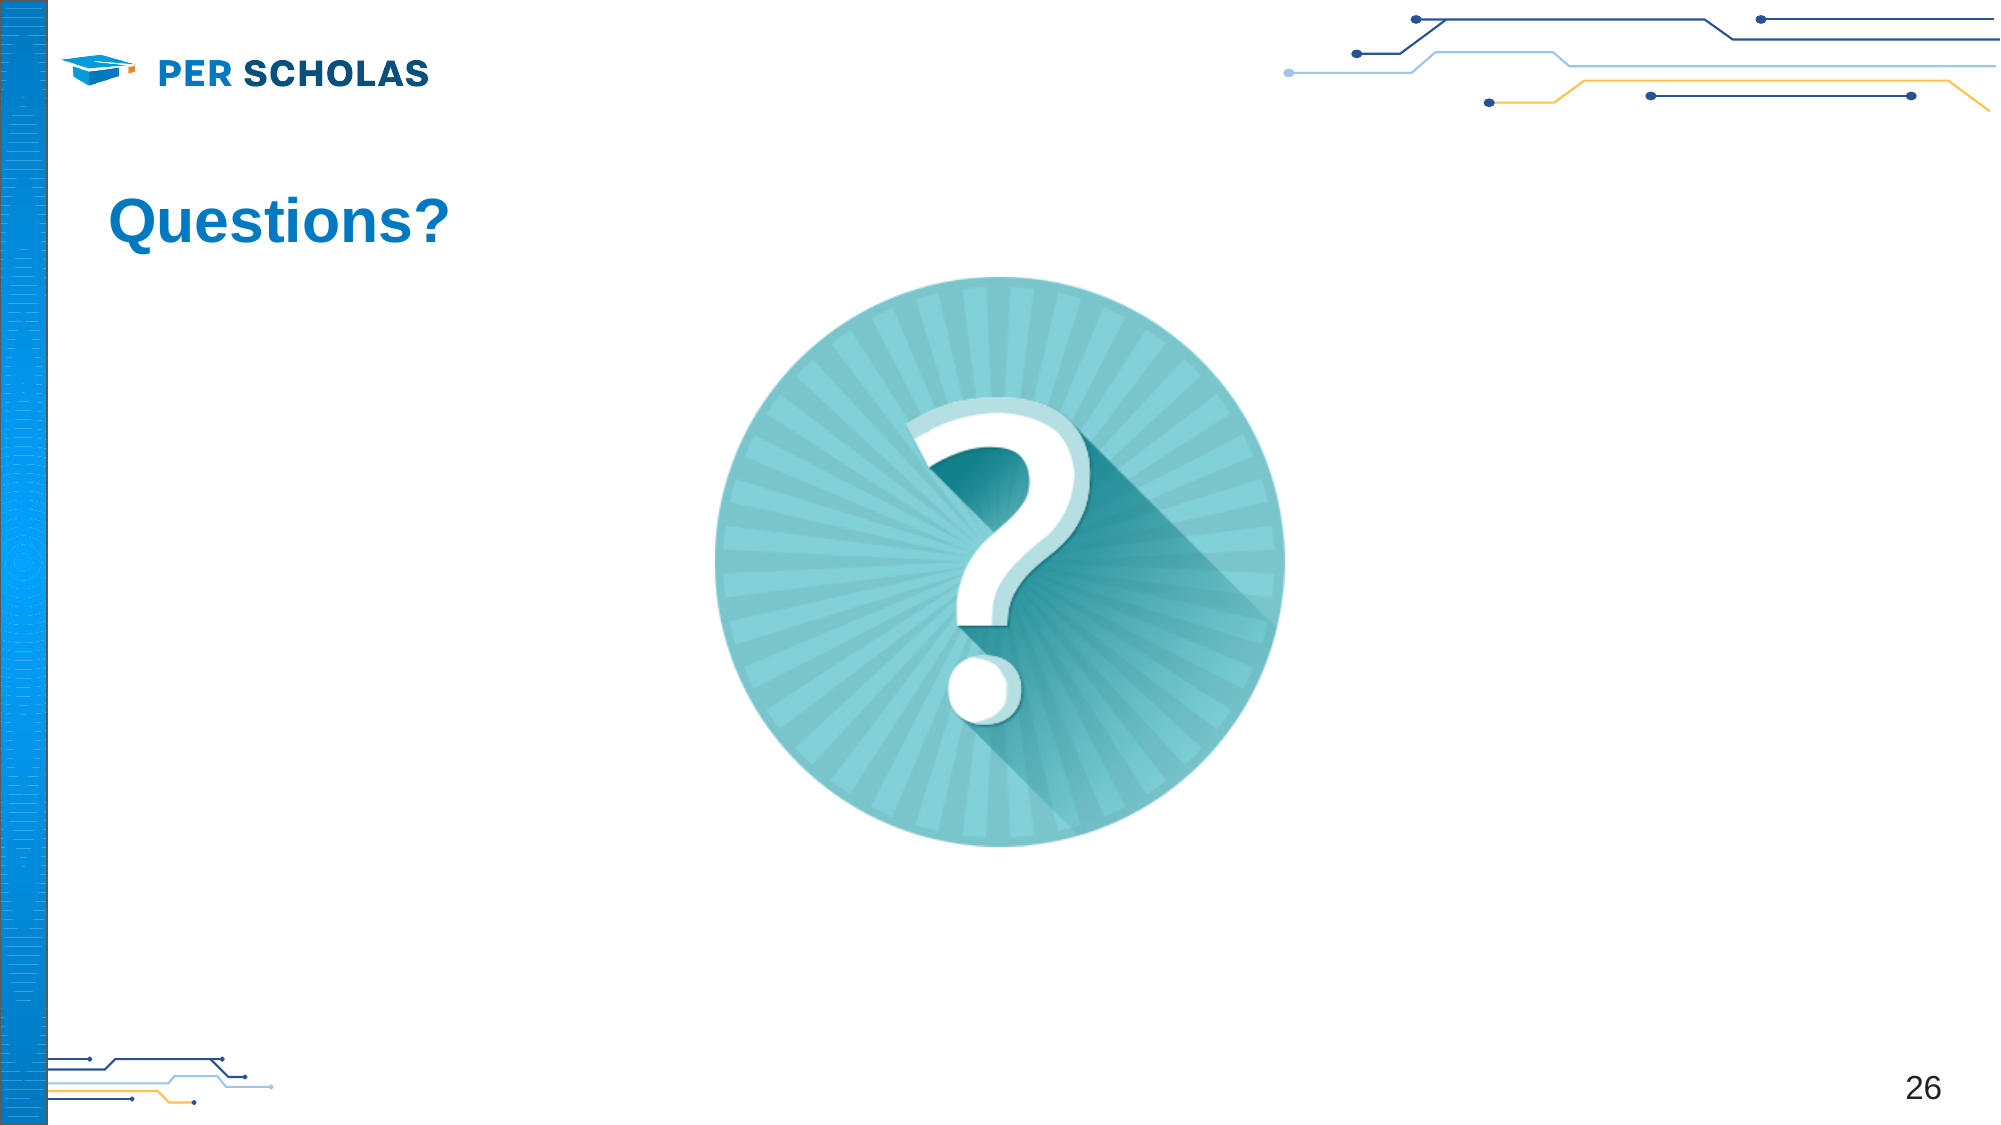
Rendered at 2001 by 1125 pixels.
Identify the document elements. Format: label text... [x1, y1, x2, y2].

picture [715, 277, 1285, 848]
picture [48, 23, 452, 110]
title Questions? [93, 159, 1869, 276]
slide_number ‹#› [1860, 1024, 1988, 1114]
